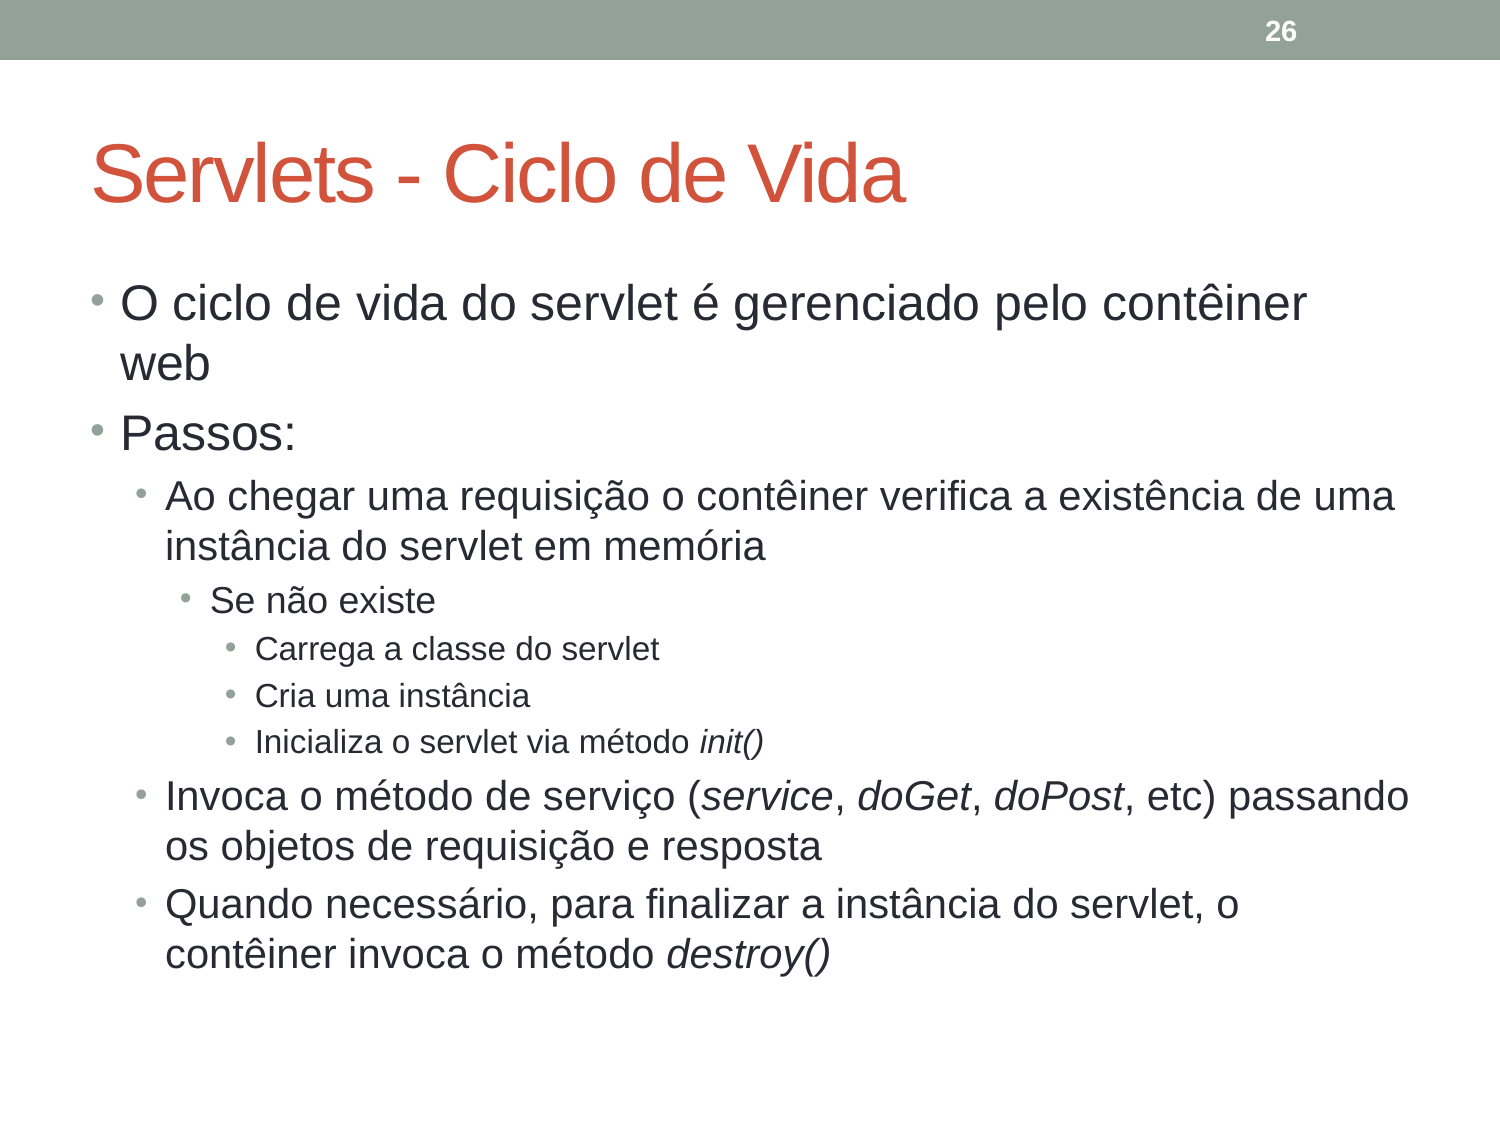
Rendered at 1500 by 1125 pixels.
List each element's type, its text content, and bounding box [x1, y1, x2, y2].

slide_number 26 [1250, 3, 1425, 57]
title Servlets - Ciclo de Vida [75, 87, 1425, 250]
list O ciclo de vida do servlet é gerenciado pelo contêiner web Passos: Ao chegar uma requisição o contêiner verifica a existência de uma instância do servlet em memória Se não existe Carrega a classe do servlet Cria uma instância Inicializa o servlet via método init() Invoca o método de serviço (service, doGet, doPost, etc) passando os objetos de requisição e resposta Quando necessário, para finalizar a instância do servlet, o contêiner invoca o método destroy() [74, 262, 1426, 1063]
